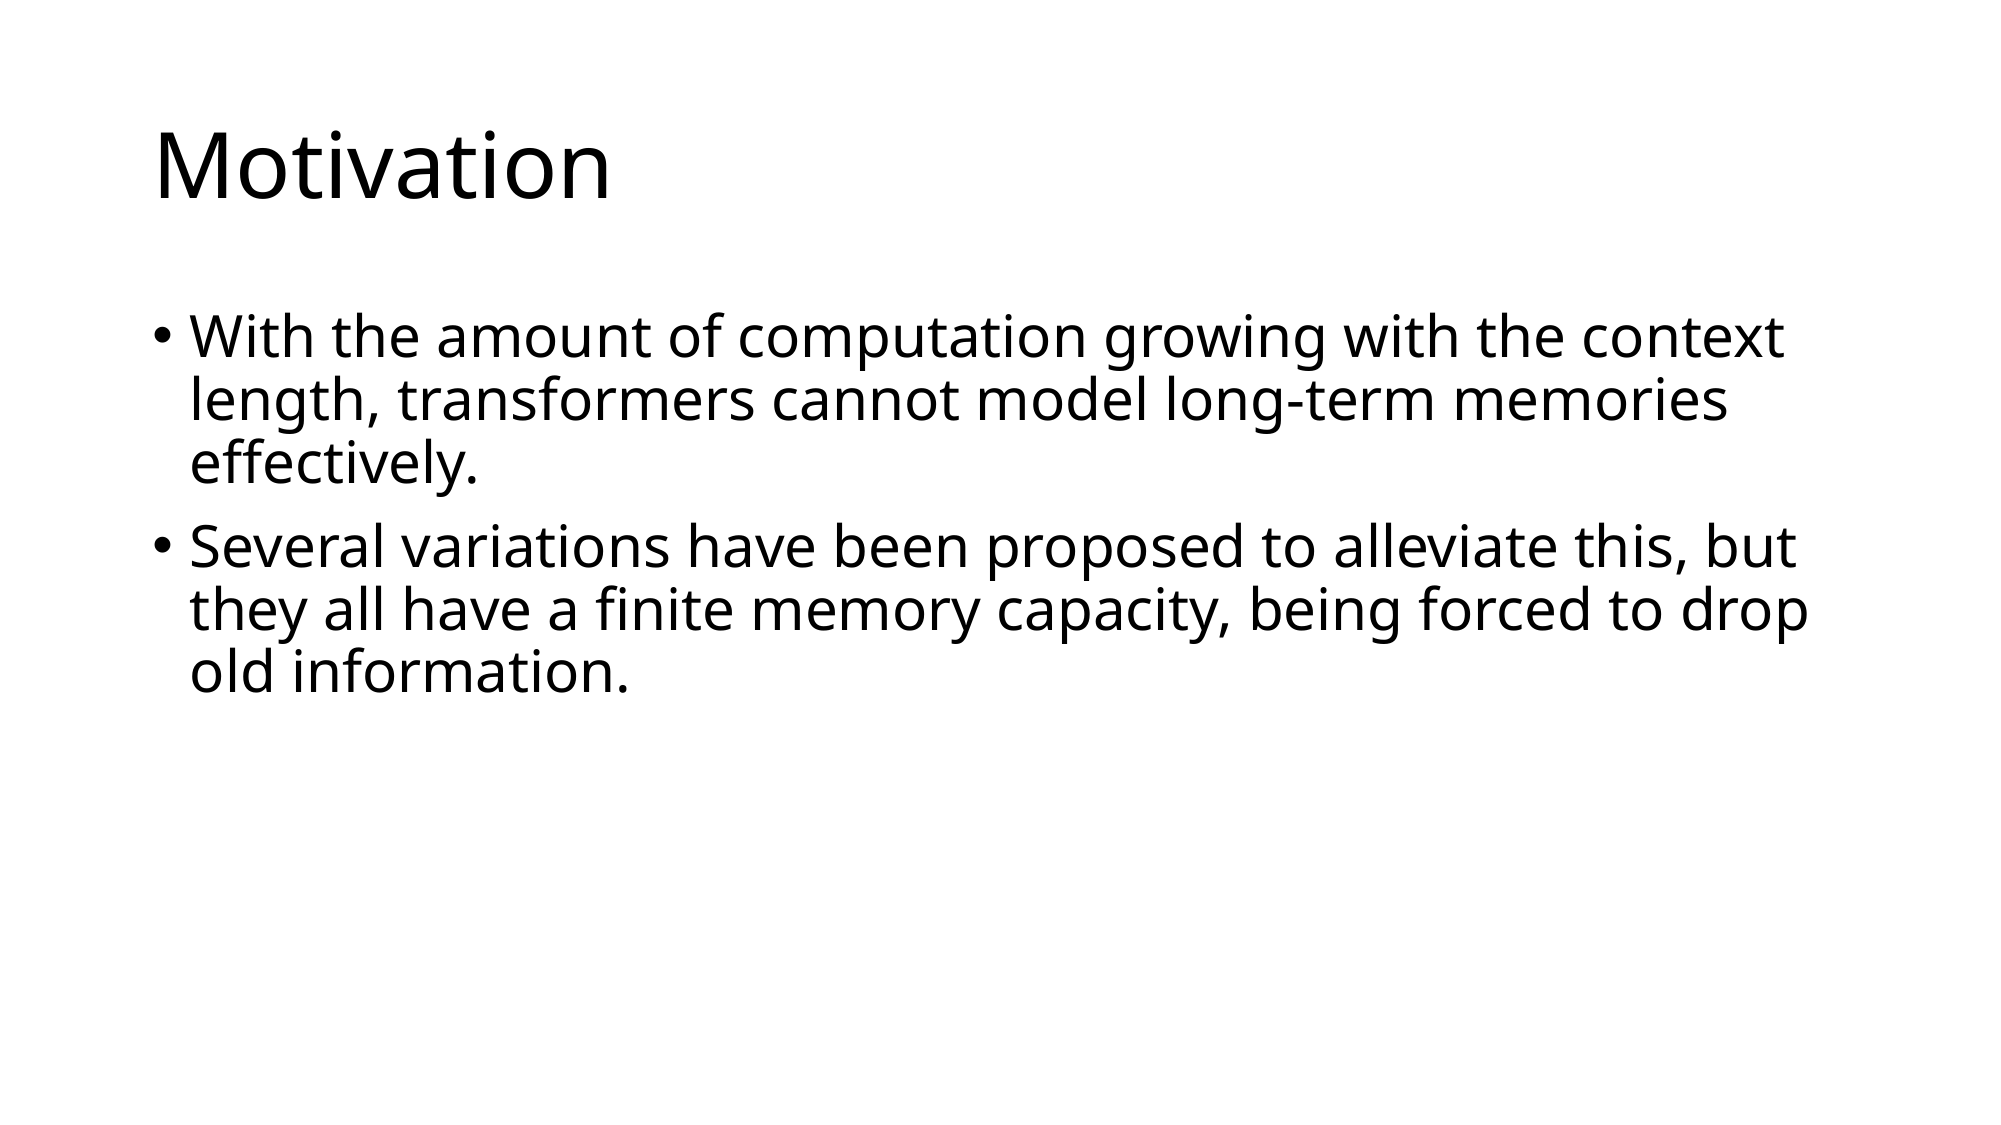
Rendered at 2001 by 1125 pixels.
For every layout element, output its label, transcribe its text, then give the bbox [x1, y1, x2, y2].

list With the amount of computation growing with the context length, transformers cannot model long-term memories effectively. Several variations have been proposed to alleviate this, but they all have a finite memory capacity, being forced to drop old information. [137, 299, 1863, 1014]
title Motivation [137, 59, 1863, 278]
